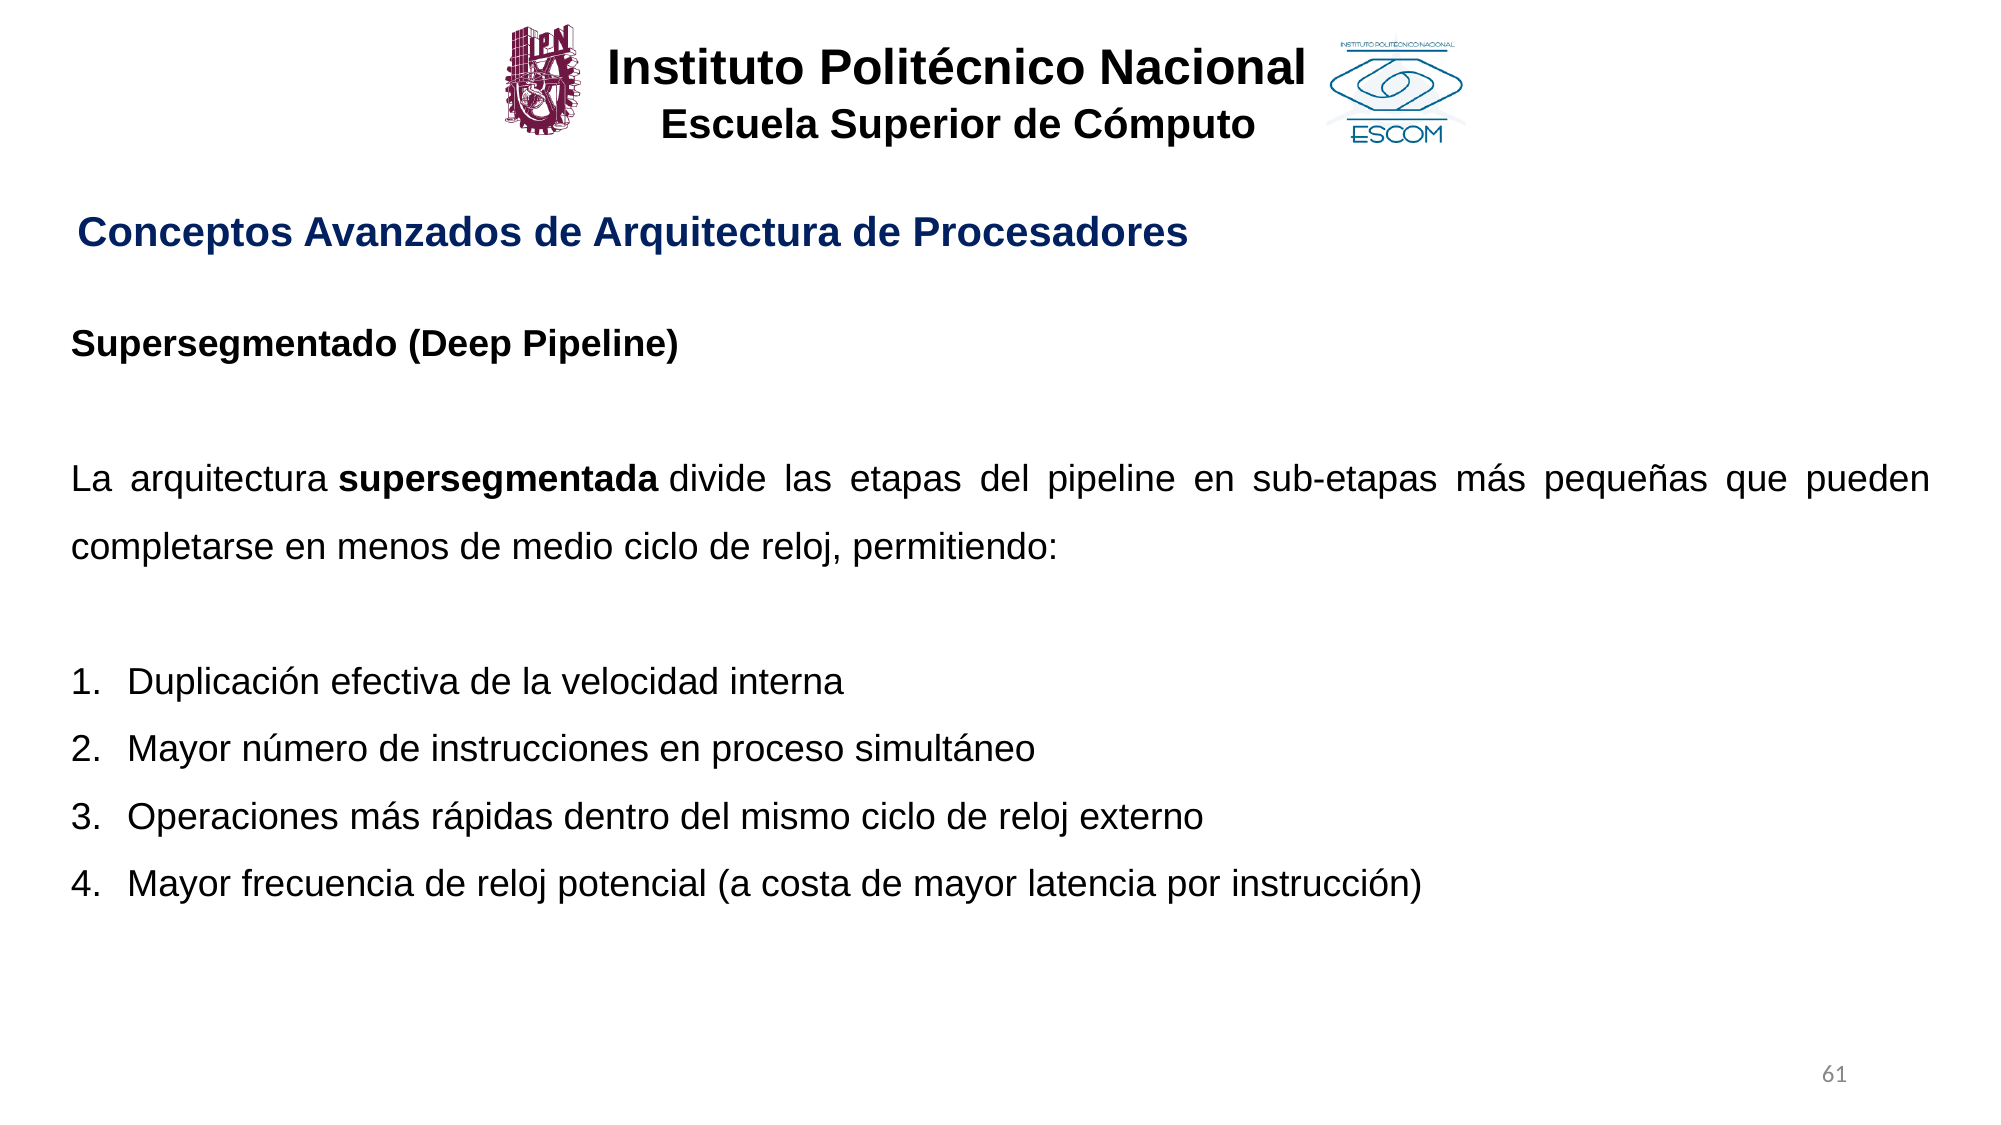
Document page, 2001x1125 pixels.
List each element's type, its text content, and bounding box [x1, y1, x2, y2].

text_box Instituto Politécnico Nacional [596, 26, 1321, 102]
text_box Conceptos Avanzados de Arquitectura de Procesadores [62, 197, 1205, 263]
text_box Supersegmentado (Deep Pipeline) La arquitectura supersegmentada divide las etapas del pipeline en sub-etapas más pequeñas que pueden completarse en menos de medio ciclo de reloj, permitiendo: Duplicación efectiva de la velocidad interna Mayor número de instrucciones en proceso simultáneo Operaciones más rápidas dentro del mismo ciclo de reloj externo Mayor frecuencia de reloj potencial (a costa de mayor latencia por instrucción) [55, 289, 1946, 912]
picture [494, 14, 591, 142]
picture [1326, 22, 1466, 162]
slide_number 61 [1412, 1042, 1863, 1103]
text_box Escuela Superior de Cómputo [471, 89, 1321, 155]
